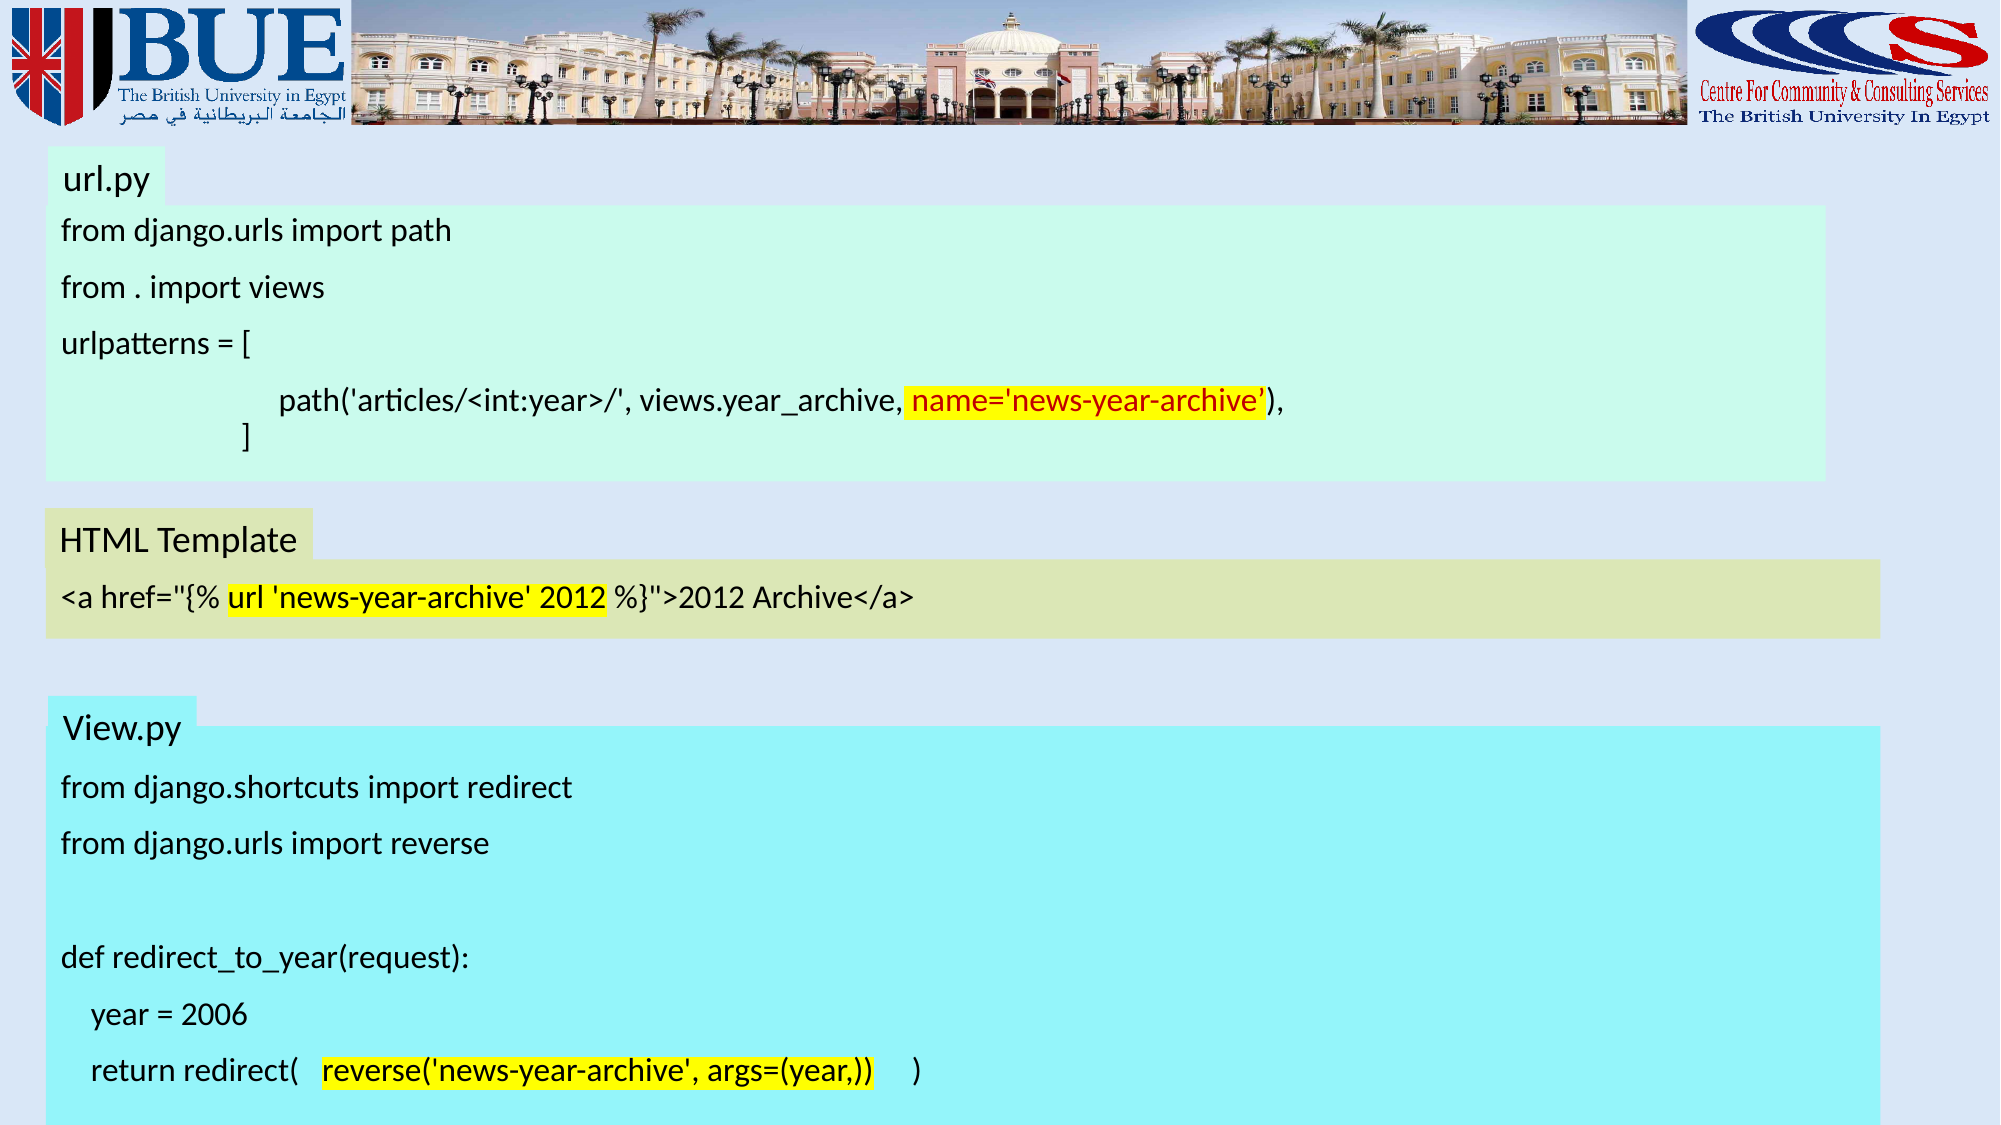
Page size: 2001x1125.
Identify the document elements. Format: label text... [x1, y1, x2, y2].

text_box View.py [48, 695, 197, 756]
text_box url.py [48, 146, 166, 207]
text_box from django.shortcuts import redirect from django.urls import reverse def redirect_to_year(request): year = 2006 return redirect( reverse('news-year-archive', args=(year,)) ) [45, 726, 1881, 1125]
picture [6, 0, 2000, 137]
list from django.urls import path from . import views urlpatterns = [ path('articles/<int:year>/', views.year_archive, name='news-year-archive’), ] [45, 205, 1826, 482]
text_box HTML Template [44, 508, 313, 568]
text_box <a href="{% url 'news-year-archive' 2012 %}">2012 Archive</a> [45, 559, 1881, 639]
